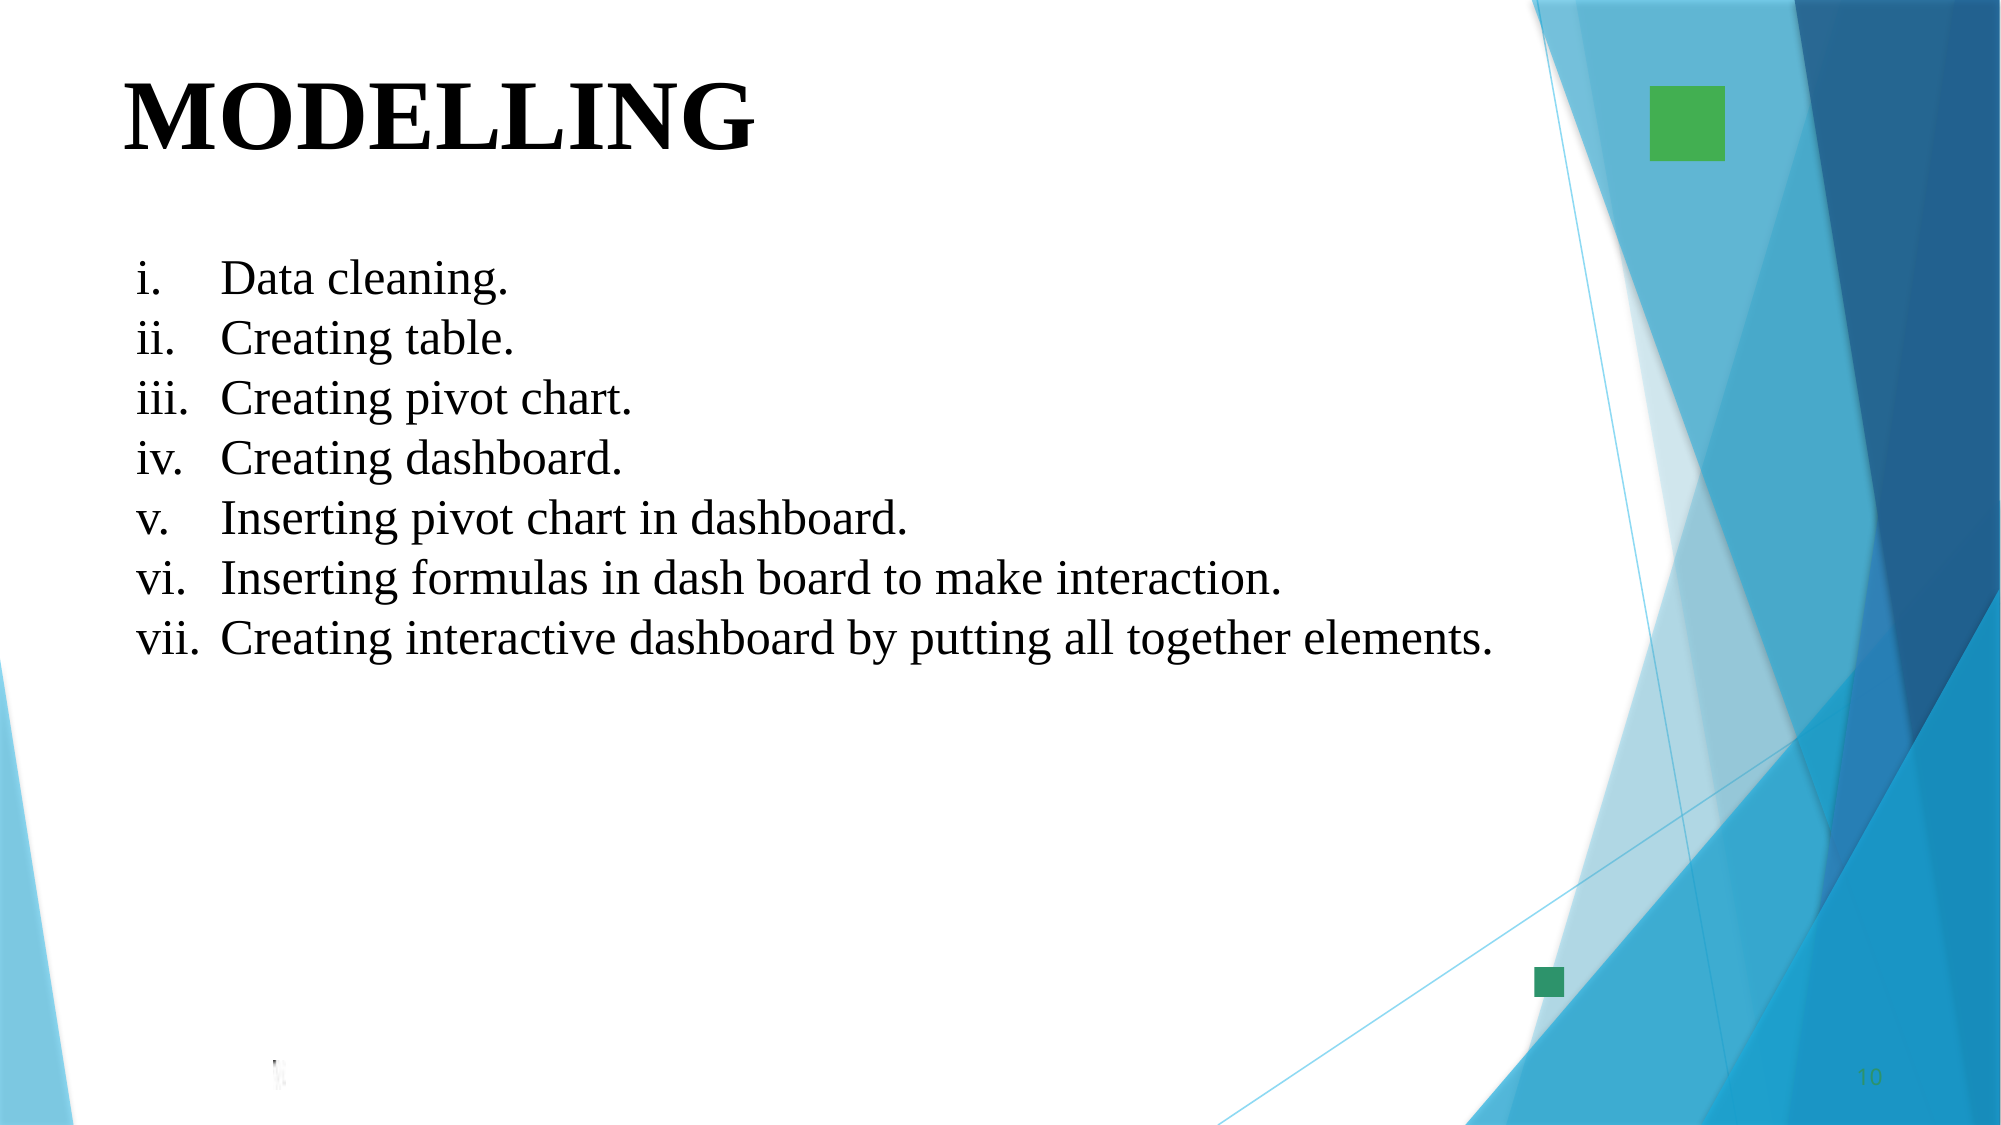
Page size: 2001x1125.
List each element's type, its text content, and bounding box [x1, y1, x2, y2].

text_box [1649, 86, 1725, 162]
text_box Data cleaning. Creating table. Creating pivot chart. Creating dashboard. Inserting pivot chart in dashboard. Inserting formulas in dash board to make interaction. Creating interactive dashboard by putting all together elements. [121, 237, 1535, 733]
text_box 10 [1849, 1061, 1888, 1095]
text_box [1534, 967, 1565, 997]
picture [272, 1060, 287, 1091]
text_box MODELLING [121, 47, 825, 170]
